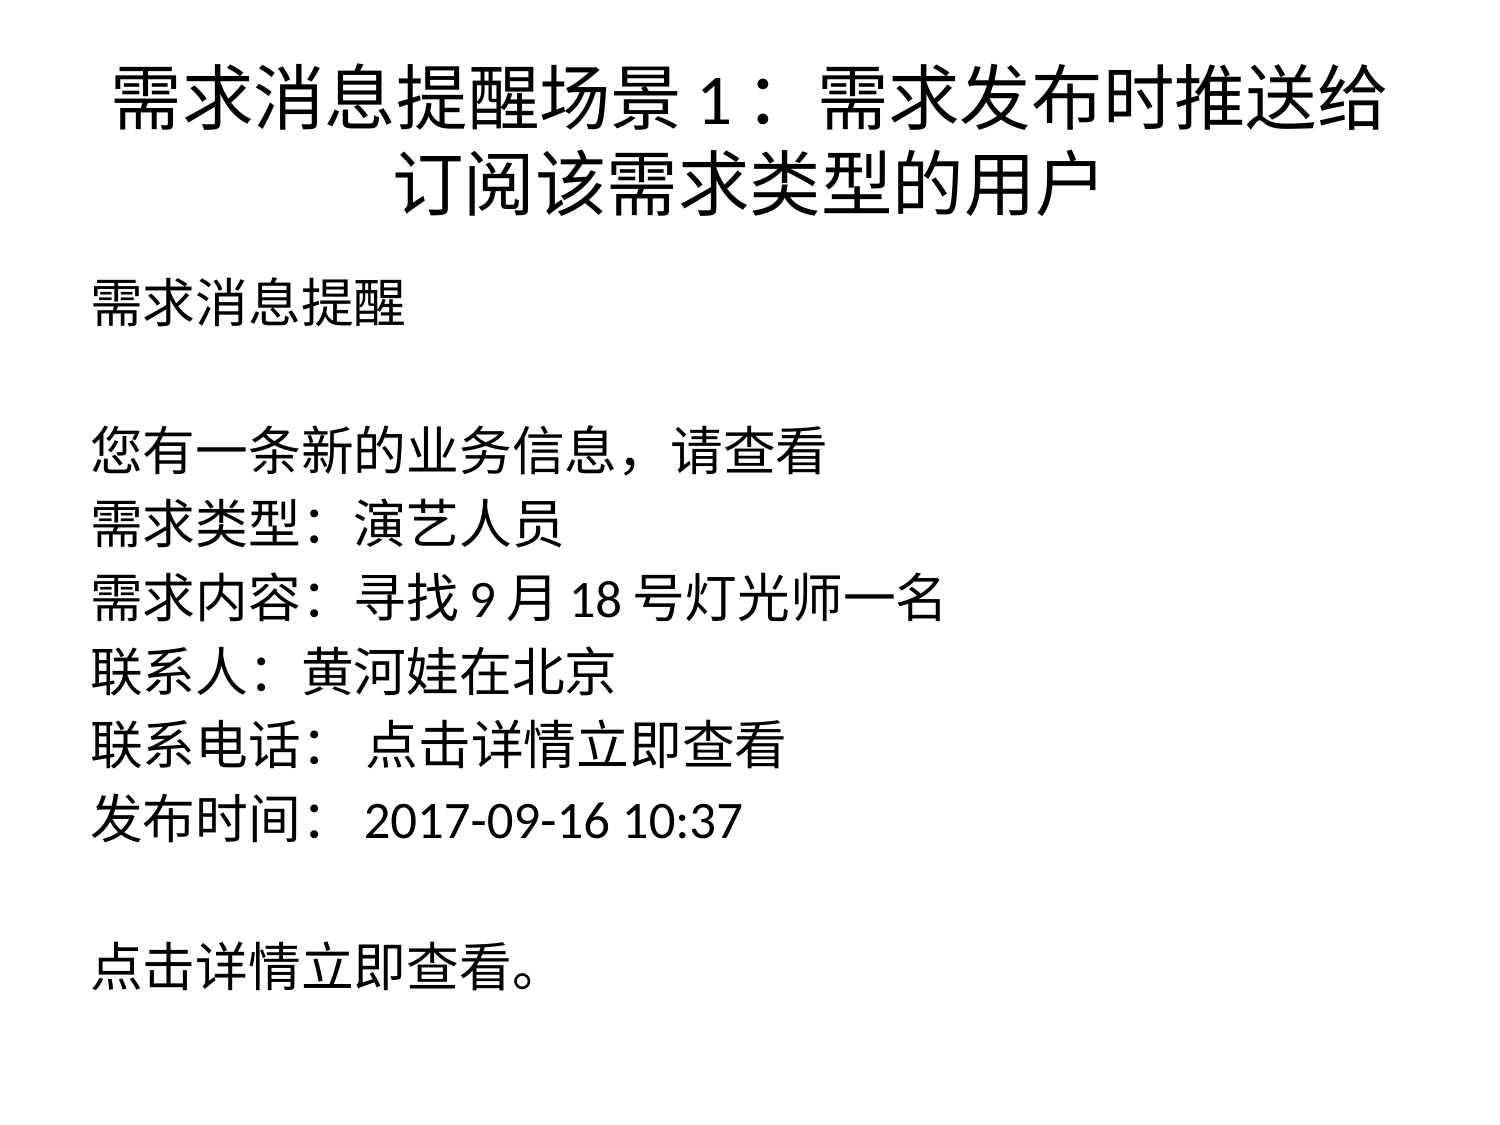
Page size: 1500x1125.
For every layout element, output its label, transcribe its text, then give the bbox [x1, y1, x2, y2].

list 需求消息提醒 您有一条新的业务信息，请查看 需求类型：演艺人员 需求内容：寻找9月18号灯光师一名 联系人：黄河娃在北京 联系电话： 点击详情立即查看 发布时间：2017-09-16 10:37 点击详情立即查看。 [75, 262, 1425, 1005]
title 需求消息提醒场景1：需求发布时推送给订阅该需求类型的用户 [75, 45, 1425, 233]
